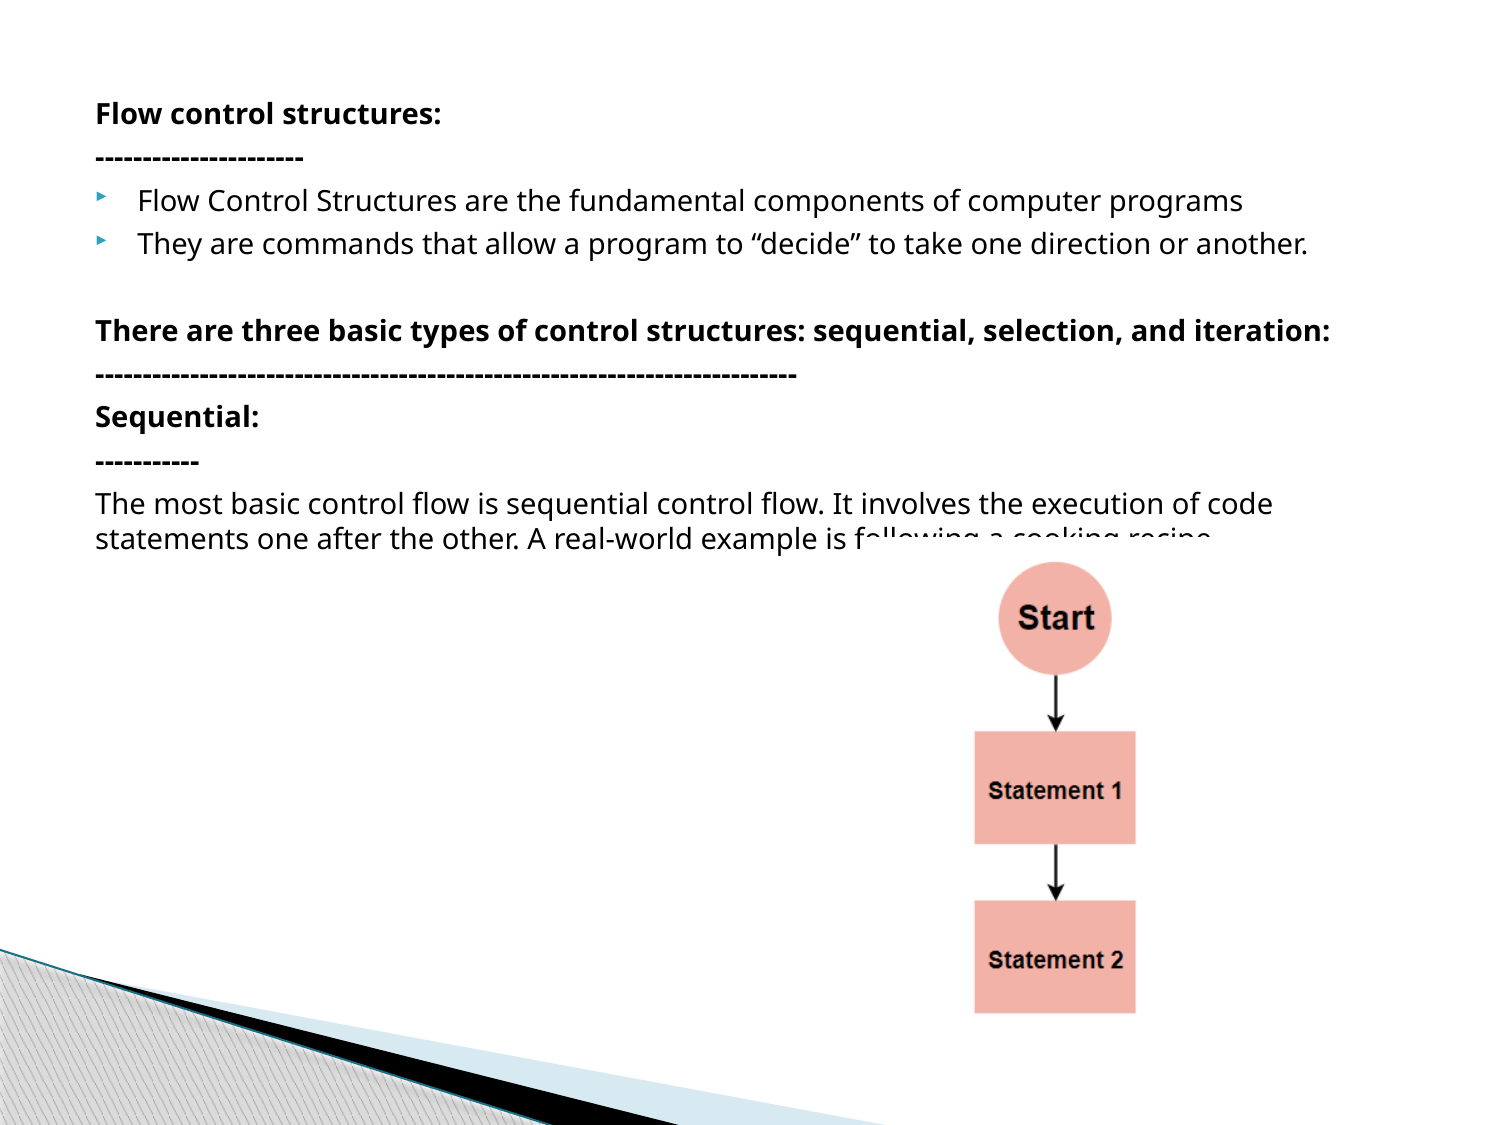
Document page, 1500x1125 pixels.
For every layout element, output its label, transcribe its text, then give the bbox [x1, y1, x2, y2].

list Flow control structures: ---------------------- Flow Control Structures are the fundamental components of computer programs They are commands that allow a program to “decide” to take one direction or another. There are three basic types of control structures: sequential, selection, and iteration: -------------------------------------------------------------------------- Sequential: ----------- The most basic control flow is sequential control flow. It involves the execution of code statements one after the other. A real-world example is following a cooking recipe [62, 87, 1413, 1050]
picture [862, 537, 1260, 1051]
